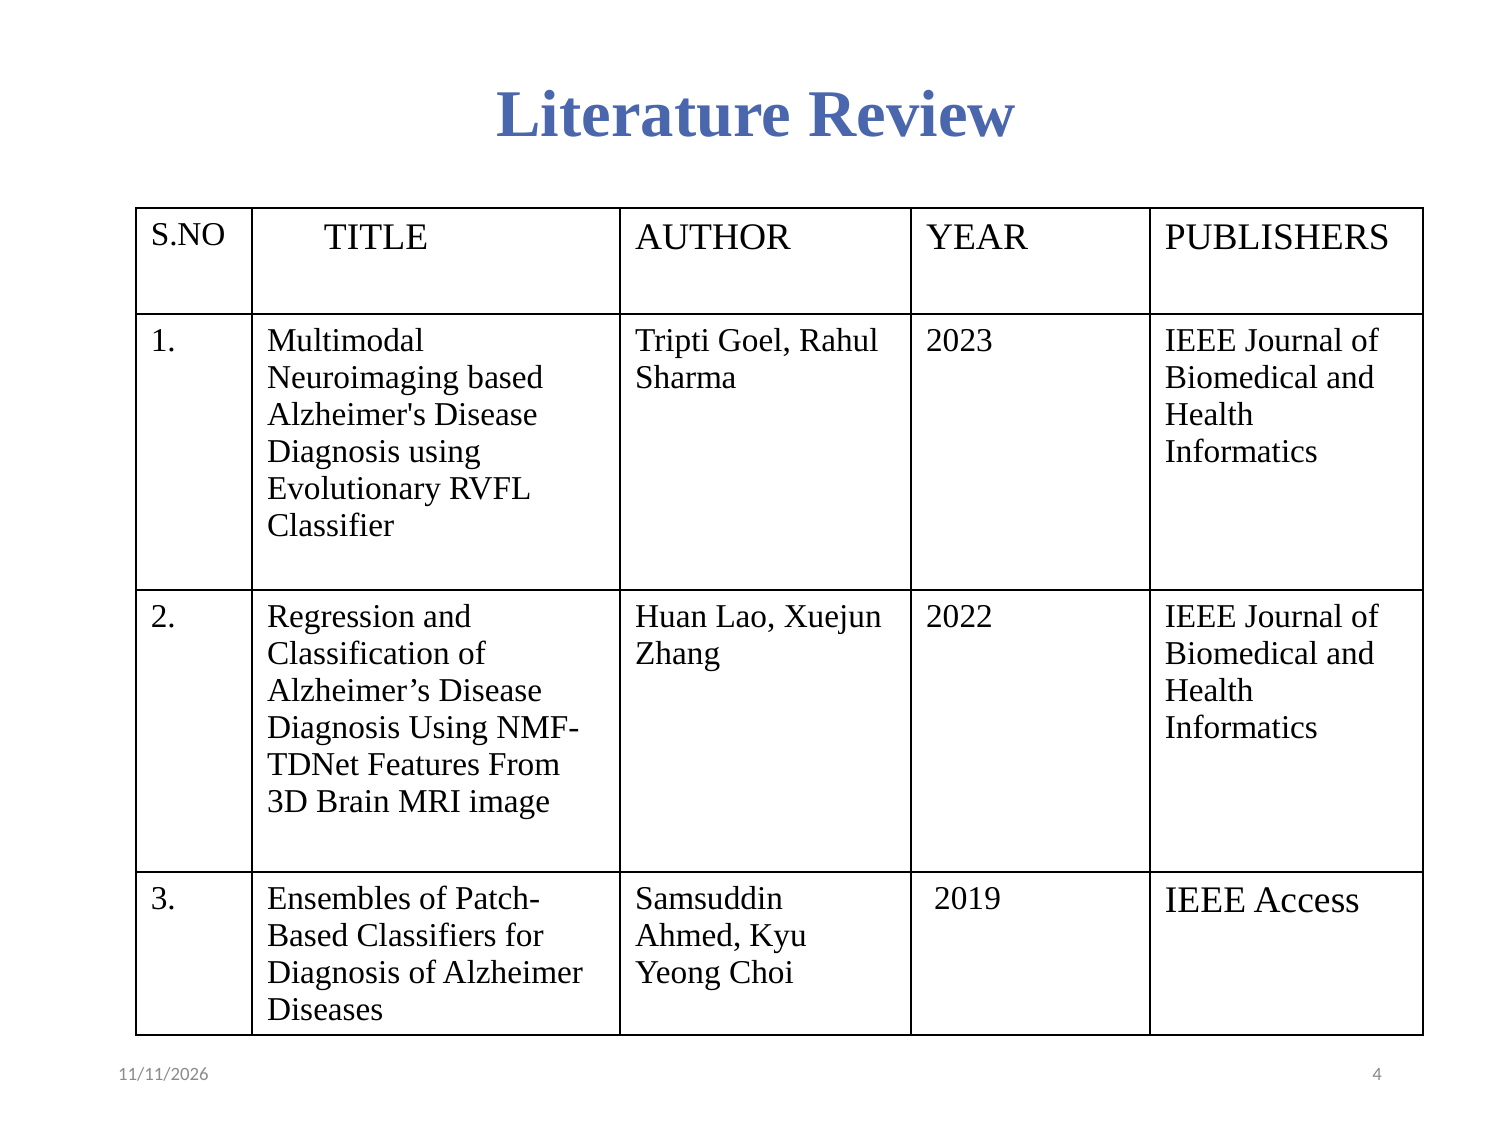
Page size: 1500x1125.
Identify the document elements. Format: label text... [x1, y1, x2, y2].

table_cell 2. [137, 591, 251, 871]
table_header S.NO [137, 209, 251, 313]
table_cell Ensembles of Patch-Based Classifiers for Diagnosis of Alzheimer Diseases [253, 873, 619, 1034]
table_header PUBLISHERS [1151, 209, 1422, 313]
table_cell Regression and Classification of Alzheimer’s Disease Diagnosis Using NMF-TDNet Features From 3D Brain MRI image [253, 591, 619, 871]
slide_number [103, 1042, 441, 1103]
table_cell 3. [137, 873, 251, 1034]
table_header TITLE [253, 209, 619, 313]
table_cell Samsuddin Ahmed, Kyu Yeong Choi [621, 873, 910, 1034]
table_cell IEEE Journal of Biomedical and Health Informatics [1151, 591, 1422, 871]
table_cell 2019 [912, 873, 1149, 1034]
table_cell 1. [137, 315, 251, 589]
title Literature Review [275, 62, 1313, 163]
table_cell 2022 [912, 591, 1149, 871]
table_header YEAR [912, 209, 1149, 313]
table_cell IEEE Access [1151, 873, 1422, 1034]
table_cell IEEE Journal of Biomedical and Health Informatics [1151, 315, 1422, 589]
table_header AUTHOR [621, 209, 910, 313]
slide_number 4 [1059, 1042, 1397, 1103]
table_cell Tripti Goel, Rahul Sharma [621, 315, 910, 589]
table_cell Multimodal Neuroimaging based Alzheimer's Disease Diagnosis using Evolutionary RVFL Classifier [253, 315, 619, 589]
table_cell Huan Lao, Xuejun Zhang [621, 591, 910, 871]
table_cell 2023 [912, 315, 1149, 589]
